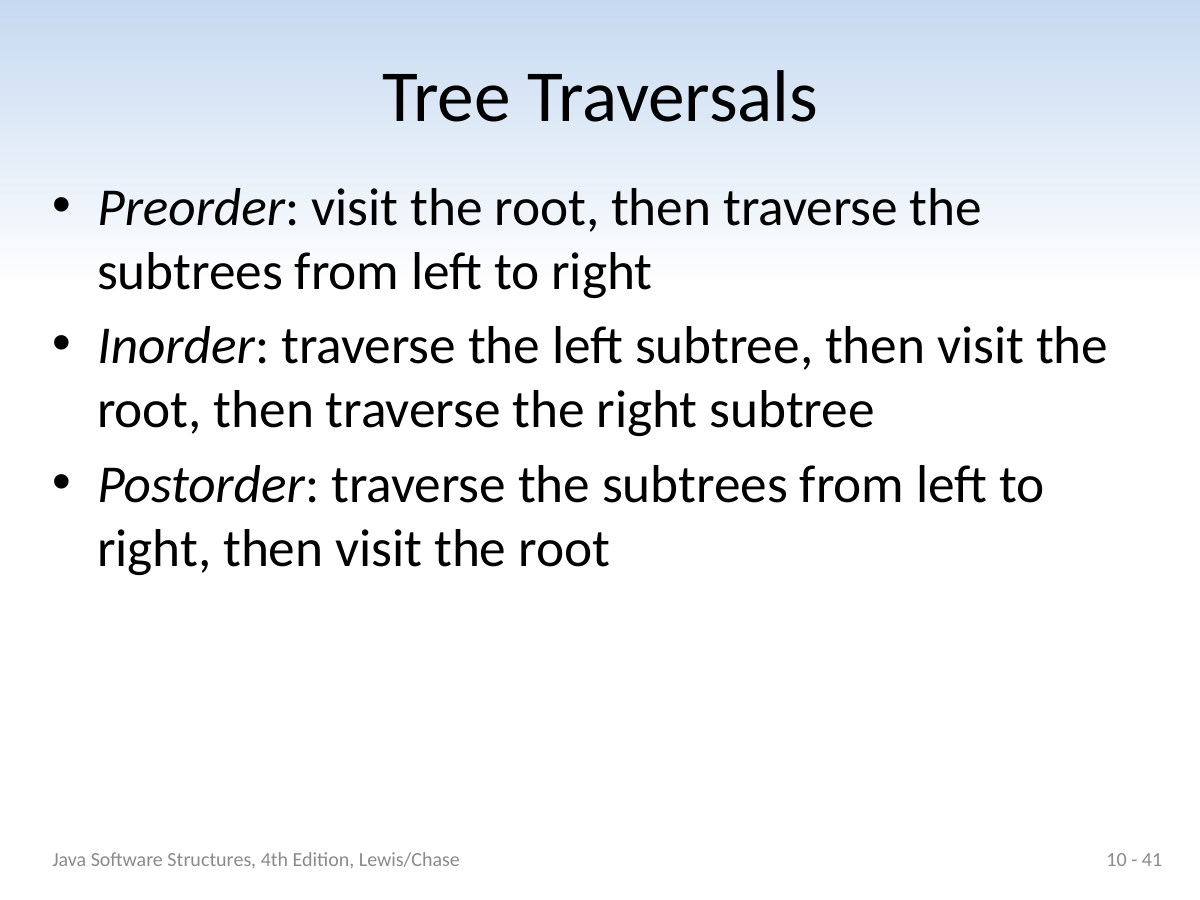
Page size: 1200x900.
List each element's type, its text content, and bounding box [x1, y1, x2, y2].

slide_number 10 - 41 [898, 834, 1178, 882]
list Preorder: visit the root, then traverse the subtrees from left to right Inorder: traverse the left subtree, then visit the root, then traverse the right subtree Postorder: traverse the subtrees from left to right, then visit the root [37, 164, 1179, 835]
title Tree Traversals [22, 36, 1179, 149]
footer Java Software Structures, 4th Edition, Lewis/Chase [37, 834, 898, 882]
